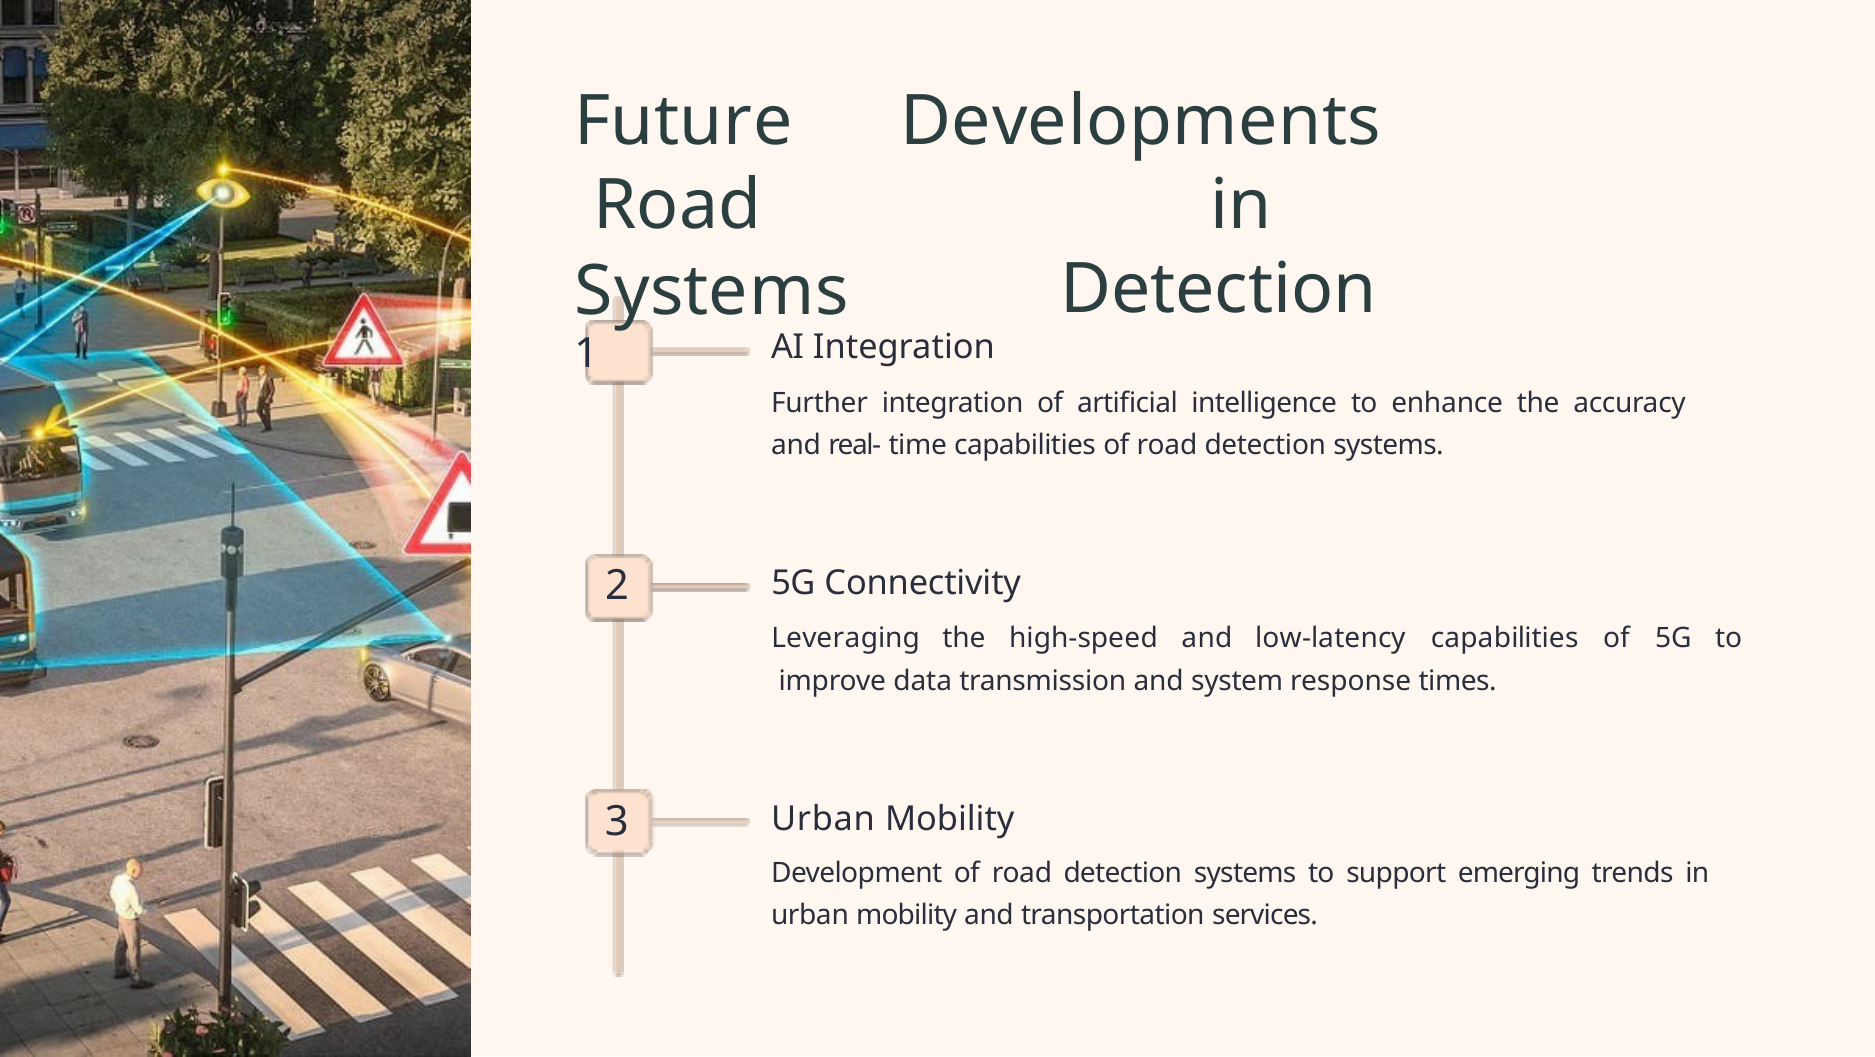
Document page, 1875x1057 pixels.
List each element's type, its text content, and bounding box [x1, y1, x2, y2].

picture [612, 386, 624, 553]
picture [612, 622, 624, 789]
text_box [585, 320, 750, 386]
text_box AI Integration Further integration of artificial intelligence to enhance the accuracy and real- time capabilities of road detection systems. [769, 298, 1729, 460]
text_box of 5G to [1601, 617, 1743, 654]
picture [612, 857, 624, 978]
text_box Urban Mobility Development of road detection systems to support emerging trends in urban mobility and transportation services. [769, 772, 1749, 930]
text_box 5G Connectivity Leveraging the high-speed and low-latency capabilities improve data transmission and system response times. [769, 534, 1583, 696]
text_box Systems [572, 241, 853, 329]
text_box Developments in Detection [898, 73, 1501, 298]
title Future Road [572, 73, 798, 241]
text_box 1 [572, 323, 581, 377]
picture [612, 295, 624, 320]
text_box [585, 789, 750, 857]
picture [0, 0, 471, 1057]
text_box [585, 553, 750, 622]
